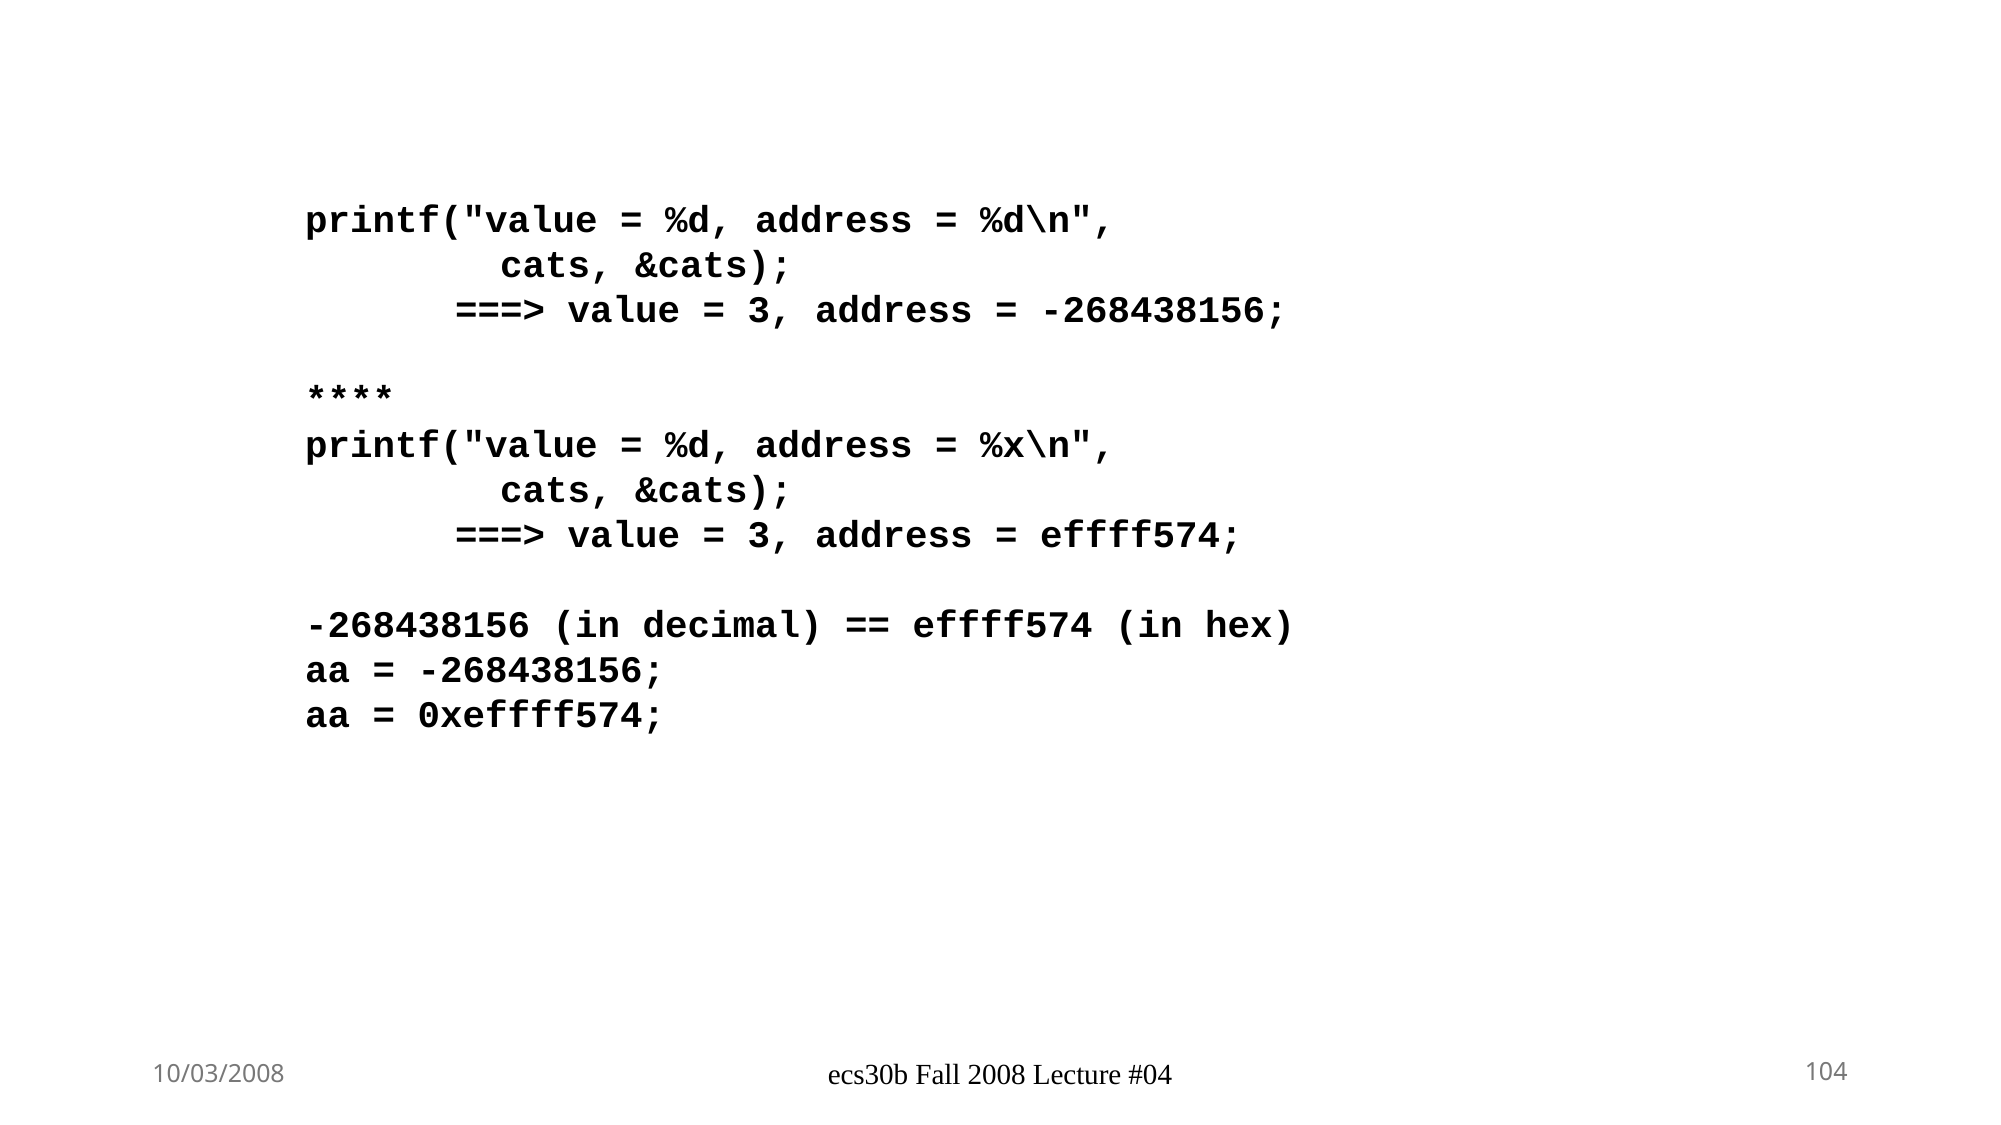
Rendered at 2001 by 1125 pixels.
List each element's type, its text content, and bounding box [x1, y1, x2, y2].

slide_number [137, 1042, 588, 1103]
footer ecs30b Fall 2008 Lecture #04 [662, 1042, 1338, 1103]
text_box printf("value = %d, address = %d\n", cats, &cats); ===> value = 3, address = -268438156; **** printf("value = %d, address = %x\n", cats, &cats); ===> value = 3, address = effff574; -268438156 (in decimal) == effff574 (in hex) aa = -268438156; aa = 0xeffff574; [290, 187, 1310, 743]
slide_number 104 [1412, 1042, 1863, 1103]
